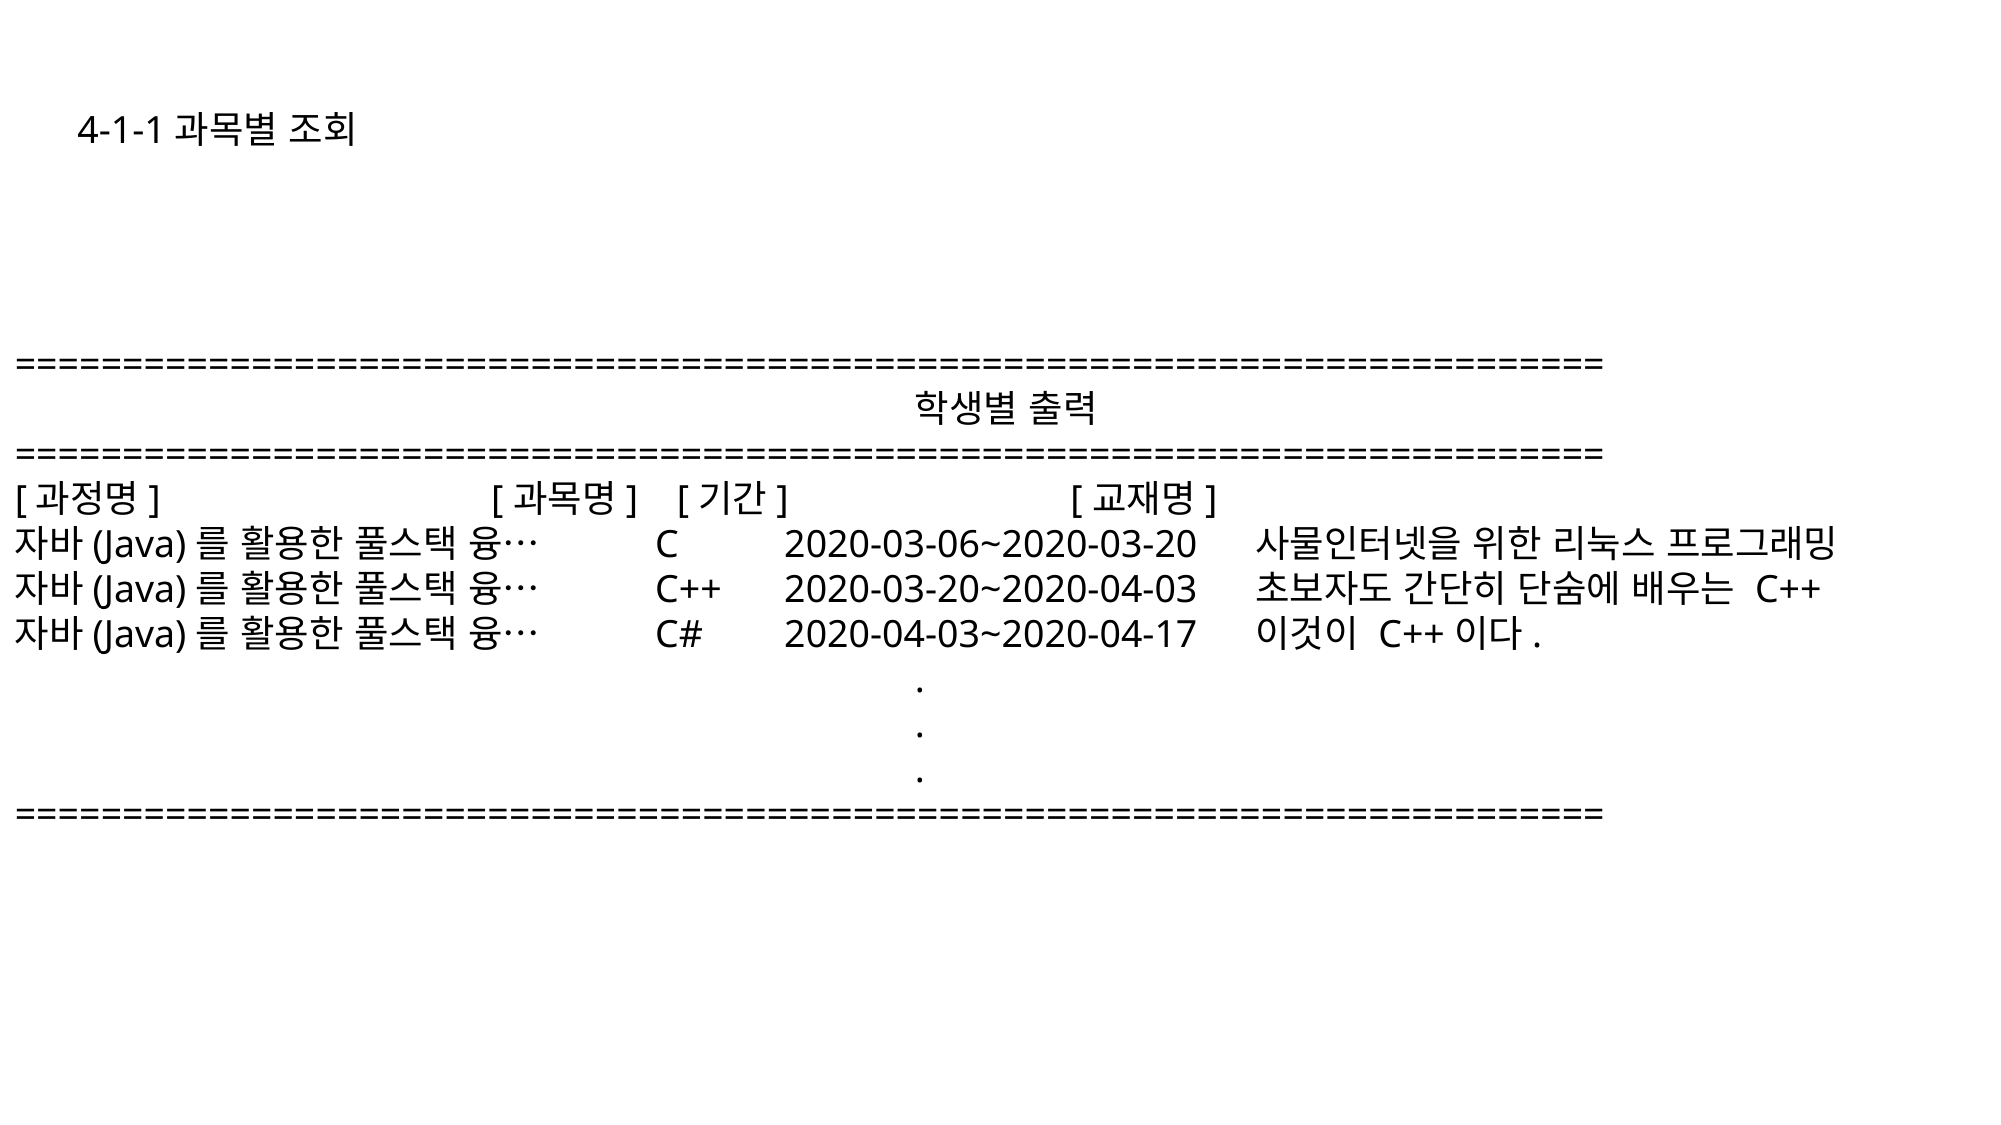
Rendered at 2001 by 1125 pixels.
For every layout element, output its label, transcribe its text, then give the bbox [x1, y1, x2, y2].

text_box 4-1-1과목별 조회 [62, 98, 373, 158]
text_box ========================================================================== 학생별 출력 ========================================================================== [과정명] [과목명] [기간] [교재명] 자바(Java)를 활용한 풀스택 융… C 2020-03-06~2020-03-20 사물인터넷을 위한 리눅스 프로그래밍 자바(Java)를 활용한 풀스택 융… C++ 2020-03-20~2020-04-03 초보자도 간단히 단숨에 배우는 C++ 자바(Java)를 활용한 풀스택 융… C# 2020-04-03~2020-04-17 이것이 C++이다. . . . ========================================================================== [0, 332, 1978, 843]
